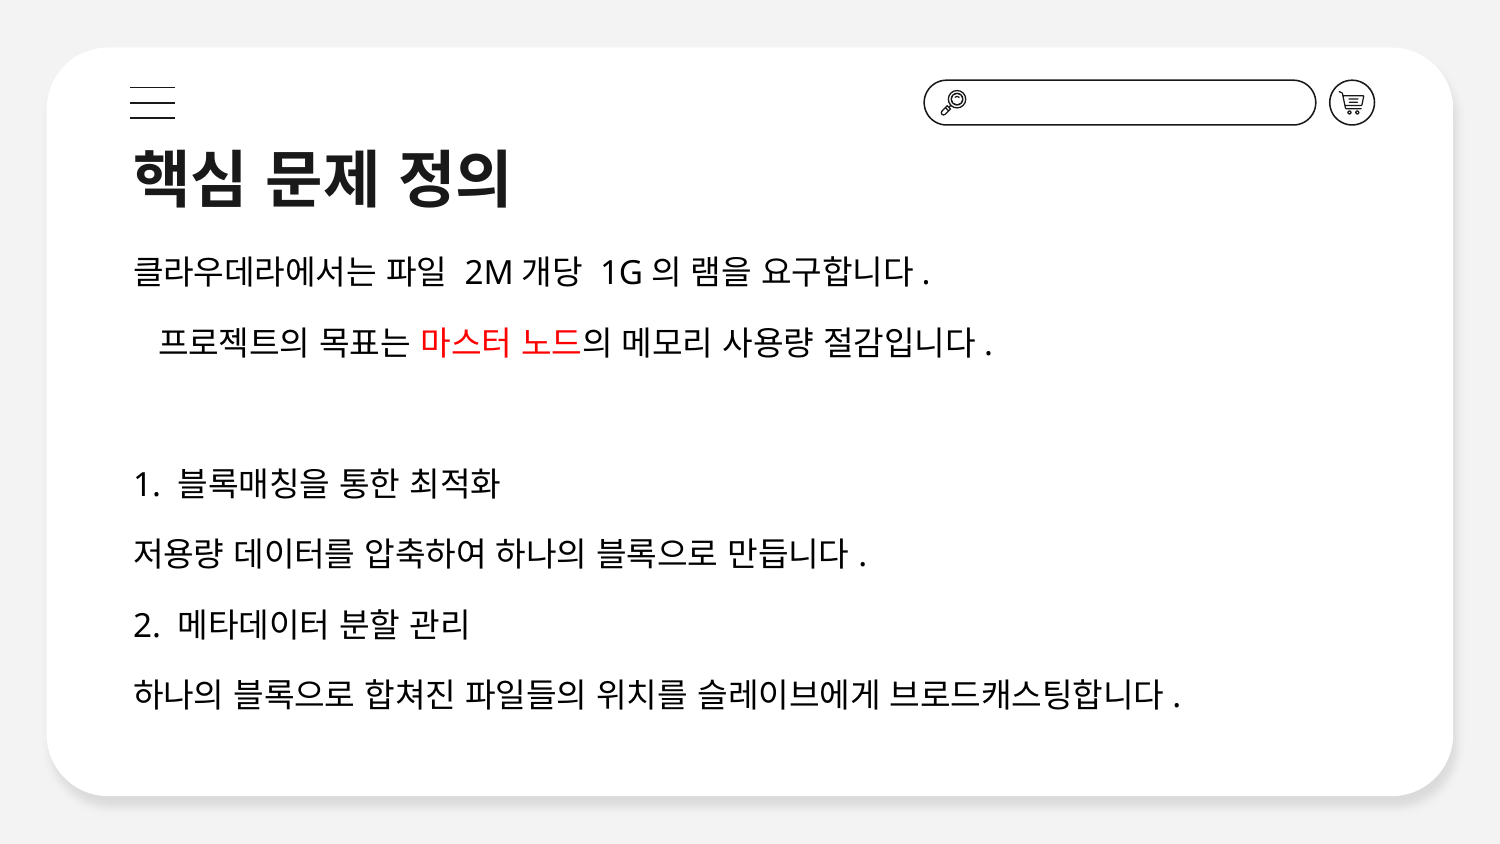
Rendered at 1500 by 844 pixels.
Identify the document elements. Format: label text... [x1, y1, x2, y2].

list 클라우데라에서는 파일 2M개당 1G의 램을 요구합니다. 프로젝트의 목표는 마스터 노드의 메모리 사용량 절감입니다. 1. 블록매칭을 통한 최적화 저용량 데이터를 압축하여 하나의 블록으로 만듭니다. 2. 메타데이터 분할 관리 하나의 블록으로 합쳐진 파일들의 위치를 슬레이브에게 브로드캐스팅합니다. [118, 230, 1382, 772]
title 핵심 문제 정의 [118, 125, 1382, 219]
